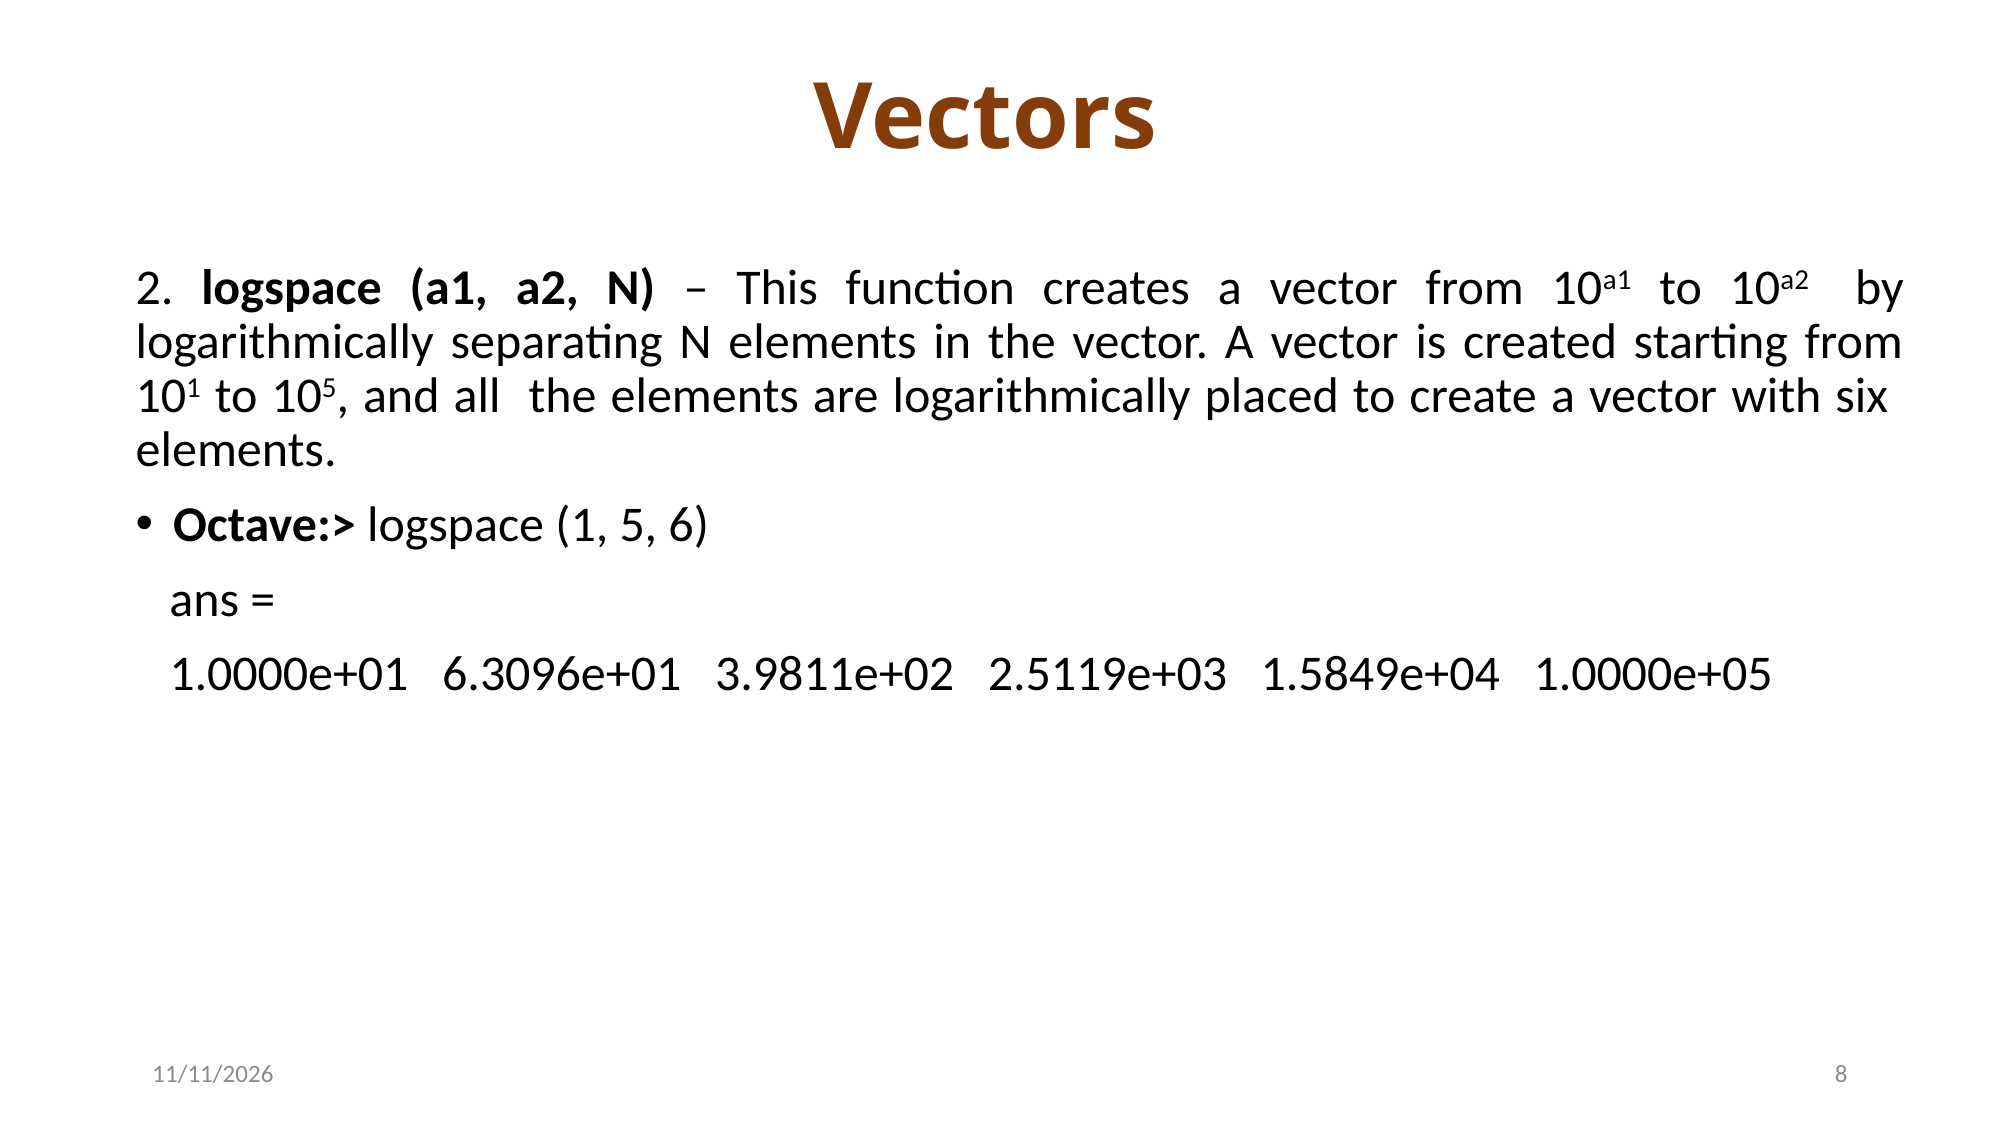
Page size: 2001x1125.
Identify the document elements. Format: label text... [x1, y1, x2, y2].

title Vectors [187, 68, 1808, 169]
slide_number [137, 1042, 588, 1103]
slide_number 8 [1412, 1042, 1863, 1103]
list 2. logspace (a1, a2, N) – This function creates a vector from 10a1 to 10a2 by logarithmically separating N elements in the vector. A vector is created starting from 101 to 105, and all the elements are logarithmically placed to create a vector with six elements. Octave:> logspace (1, 5, 6) ans = 1.0000e+01 6.3096e+01 3.9811e+02 2.5119e+03 1.5849e+04 1.0000e+05 [120, 253, 1923, 1103]
